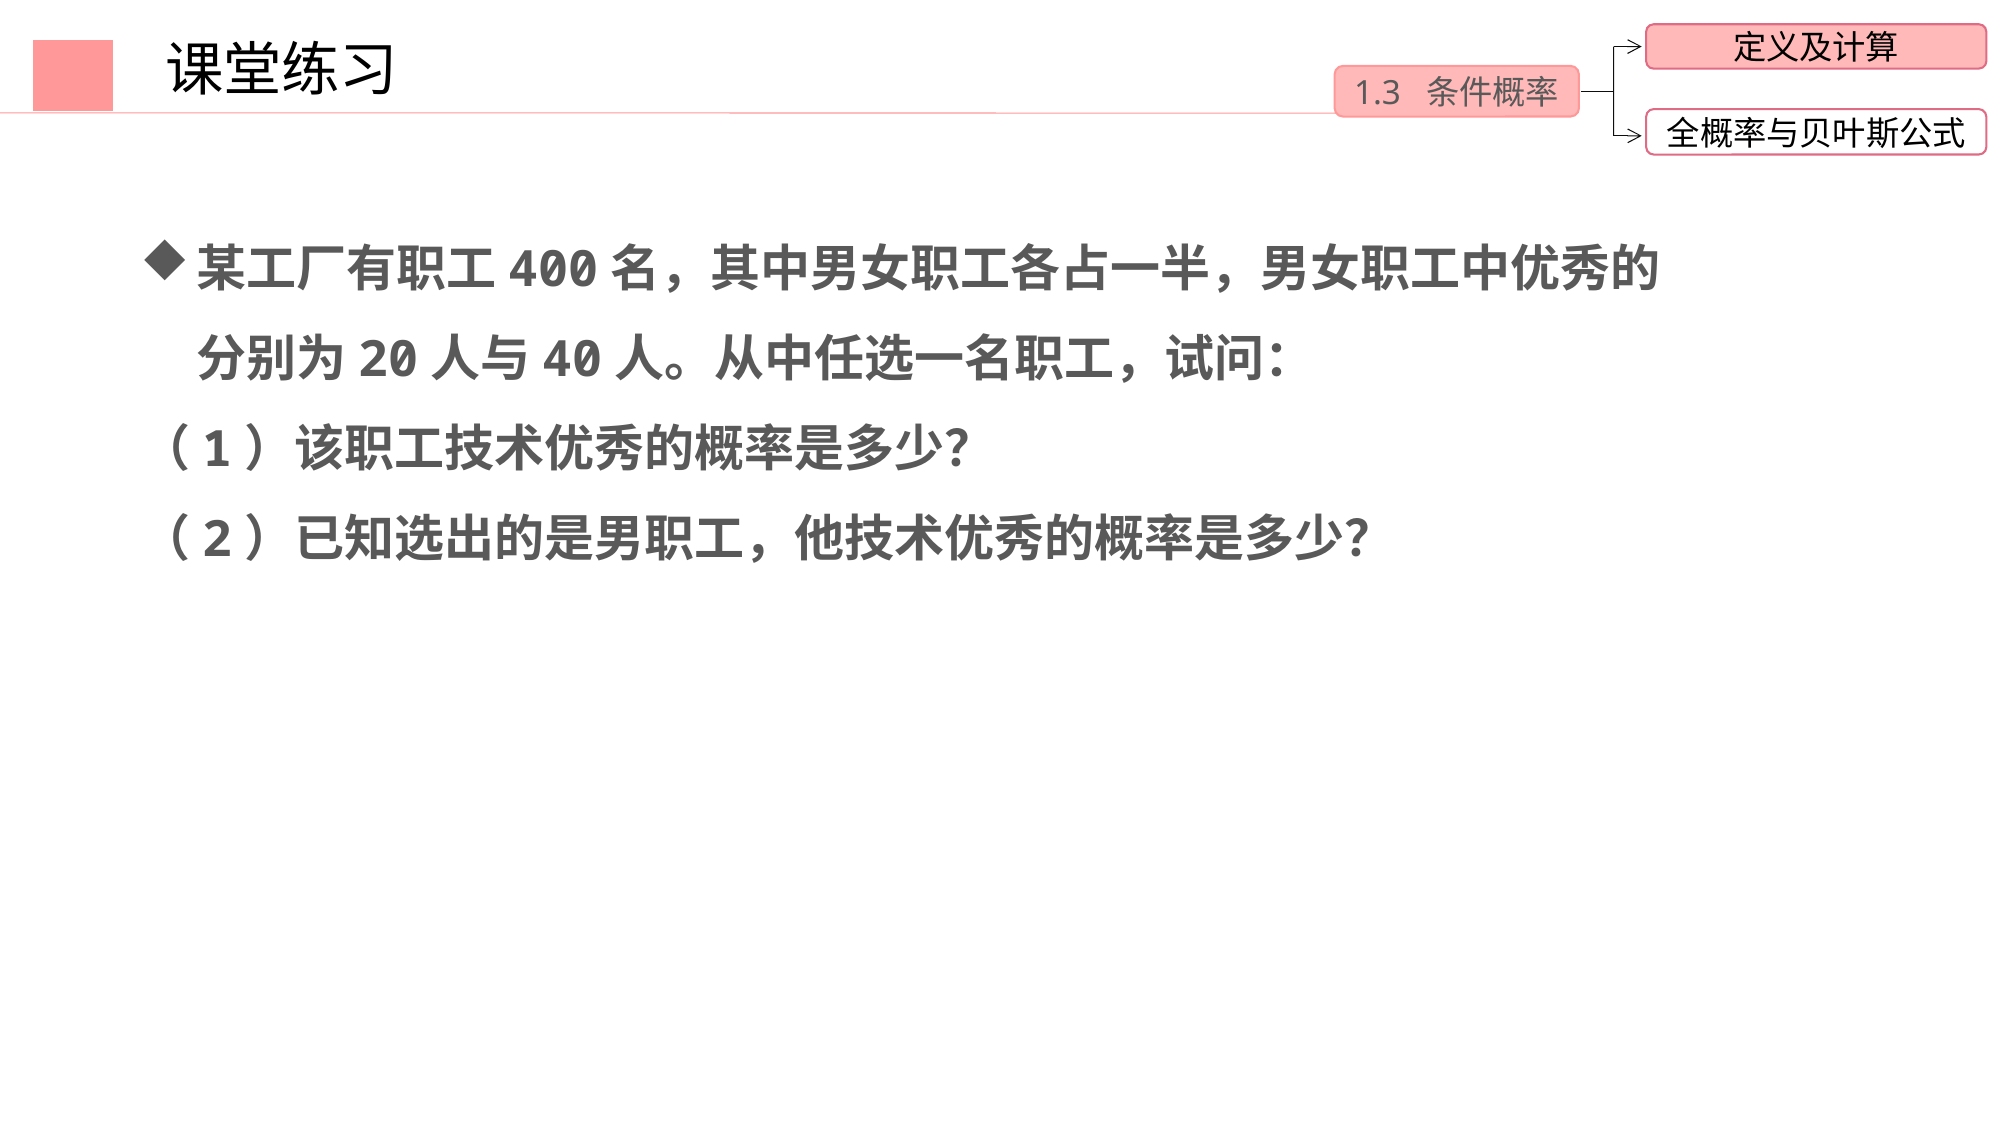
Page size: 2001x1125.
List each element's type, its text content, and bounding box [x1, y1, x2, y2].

text_box [33, 40, 113, 111]
text_box 某工厂有职工400名，其中男女职工各占一半，男女职工中优秀的分别为20人与40人。从中任选一名职工，试问： （1）该职工技术优秀的概率是多少？ （2）已知选出的是男职工，他技术优秀的概率是多少？ [125, 199, 1704, 575]
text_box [1334, 24, 1987, 155]
text_box [426, 249, 1812, 334]
text_box 课堂练习 [150, 24, 704, 109]
